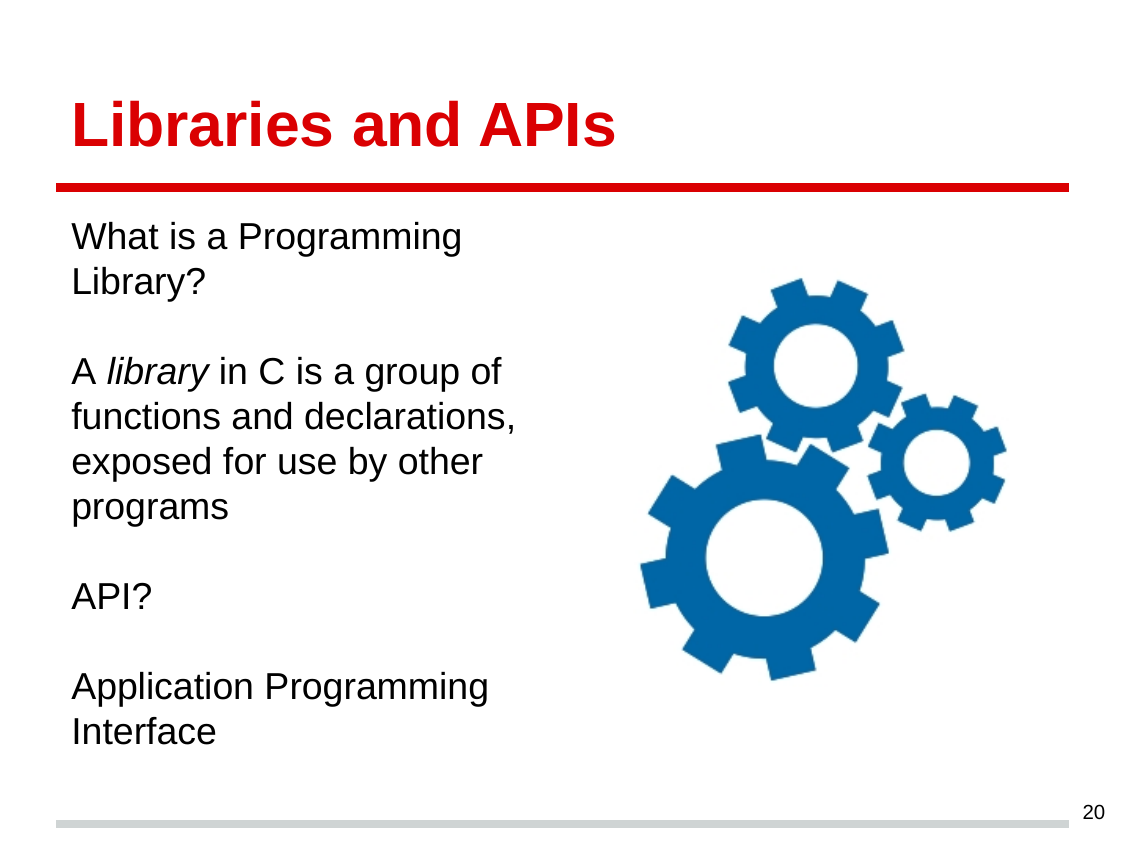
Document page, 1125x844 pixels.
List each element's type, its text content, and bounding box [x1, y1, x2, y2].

slide_number 20 [1052, 779, 1121, 844]
picture [633, 266, 1013, 688]
list What is a Programming Library? A library in C is a group of functions and declarations, exposed for use by other programs API? Application Programming Interface [56, 196, 548, 808]
title Libraries and APIs [56, 33, 1069, 175]
